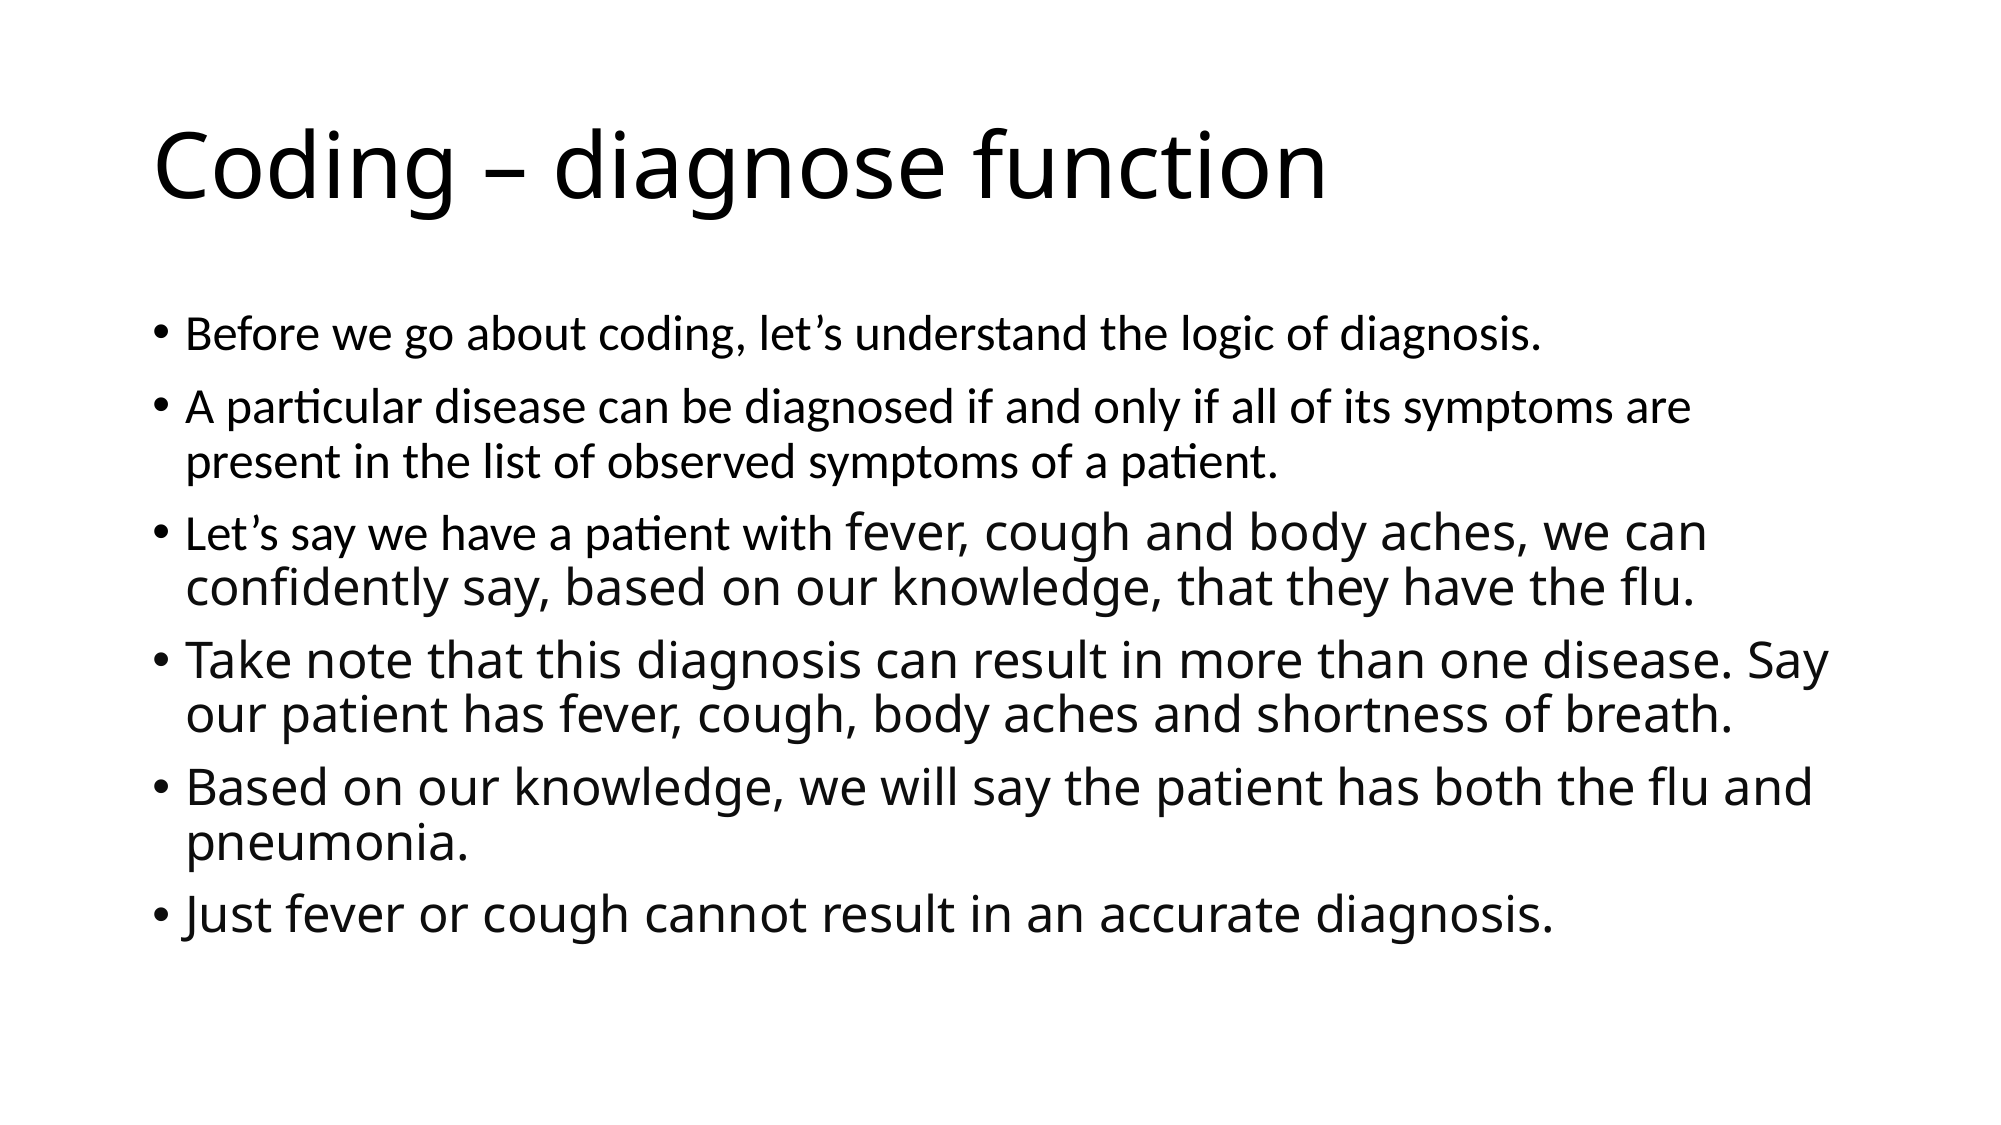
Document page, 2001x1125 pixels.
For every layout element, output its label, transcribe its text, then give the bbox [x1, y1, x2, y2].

list Before we go about coding, let’s understand the logic of diagnosis. A particular disease can be diagnosed if and only if all of its symptoms are present in the list of observed symptoms of a patient. Let’s say we have a patient with fever, cough and body aches, we can confidently say, based on our knowledge, that they have the flu. Take note that this diagnosis can result in more than one disease. Say our patient has fever, cough, body aches and shortness of breath. Based on our knowledge, we will say the patient has both the flu and pneumonia. Just fever or cough cannot result in an accurate diagnosis. [137, 299, 1863, 1014]
title Coding – diagnose function [137, 59, 1863, 278]
